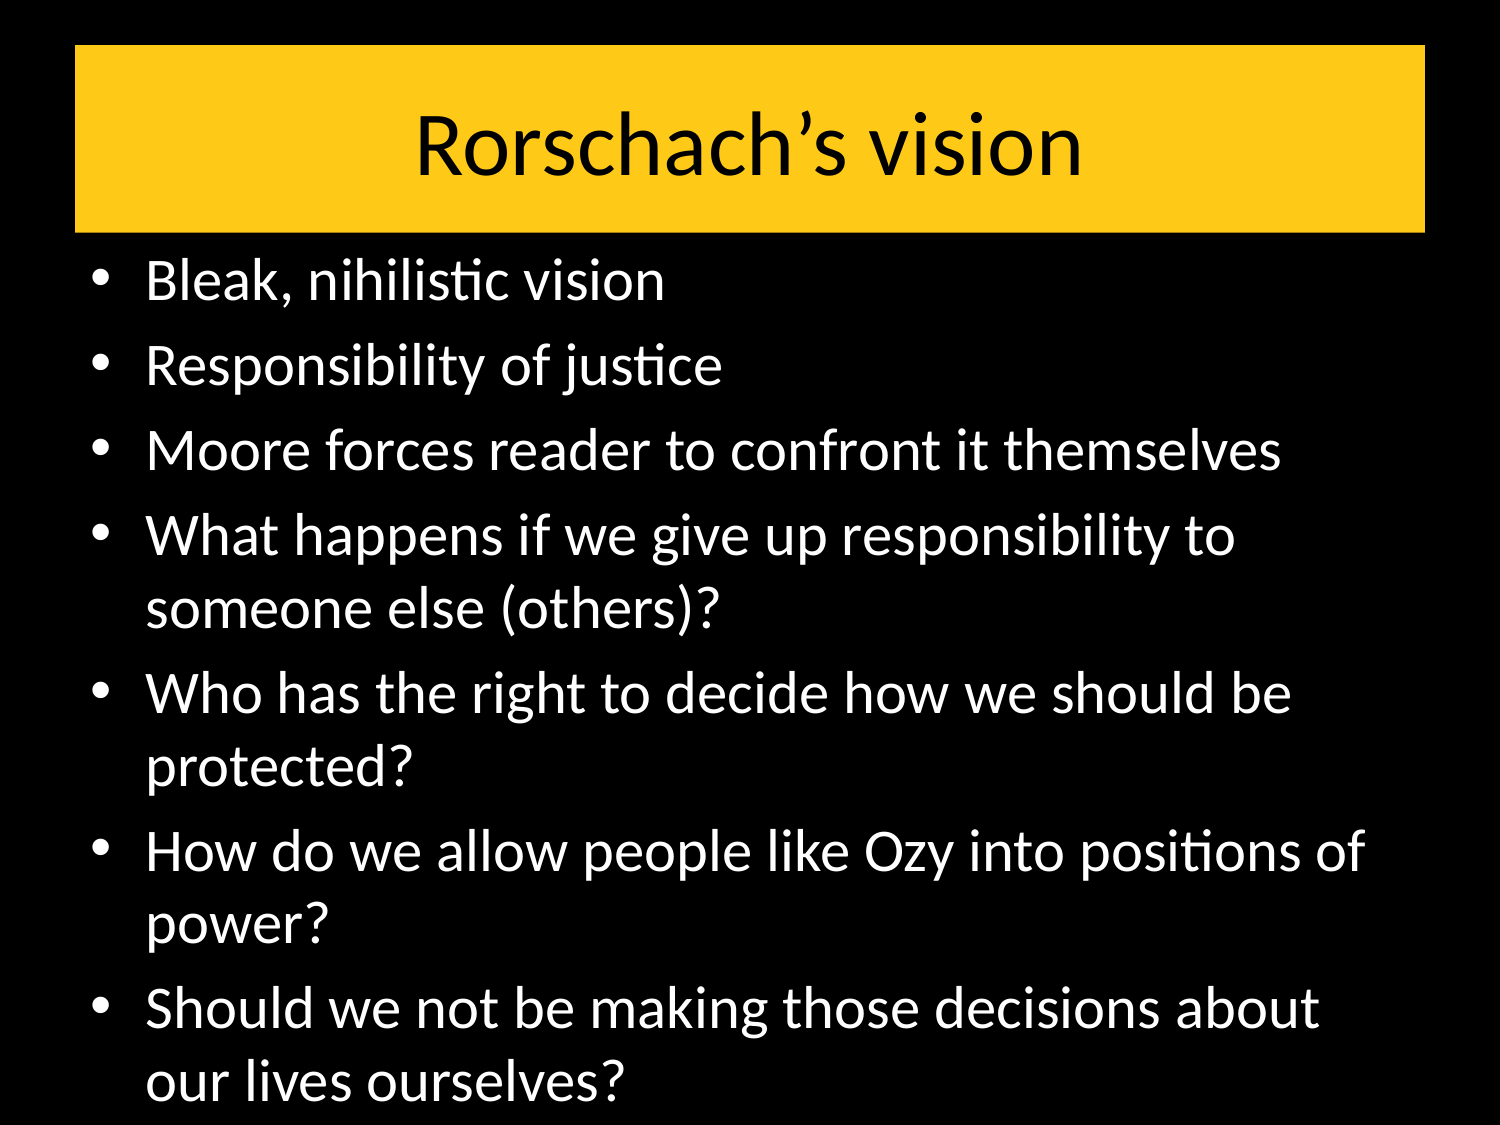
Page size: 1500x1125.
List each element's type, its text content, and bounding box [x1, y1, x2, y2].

list Bleak, nihilistic vision Responsibility of justice Moore forces reader to confront it themselves What happens if we give up responsibility to someone else (others)? Who has the right to decide how we should be protected? How do we allow people like Ozy into positions of power? Should we not be making those decisions about our lives ourselves? [75, 232, 1425, 1125]
title Rorschach’s vision [75, 45, 1425, 232]
